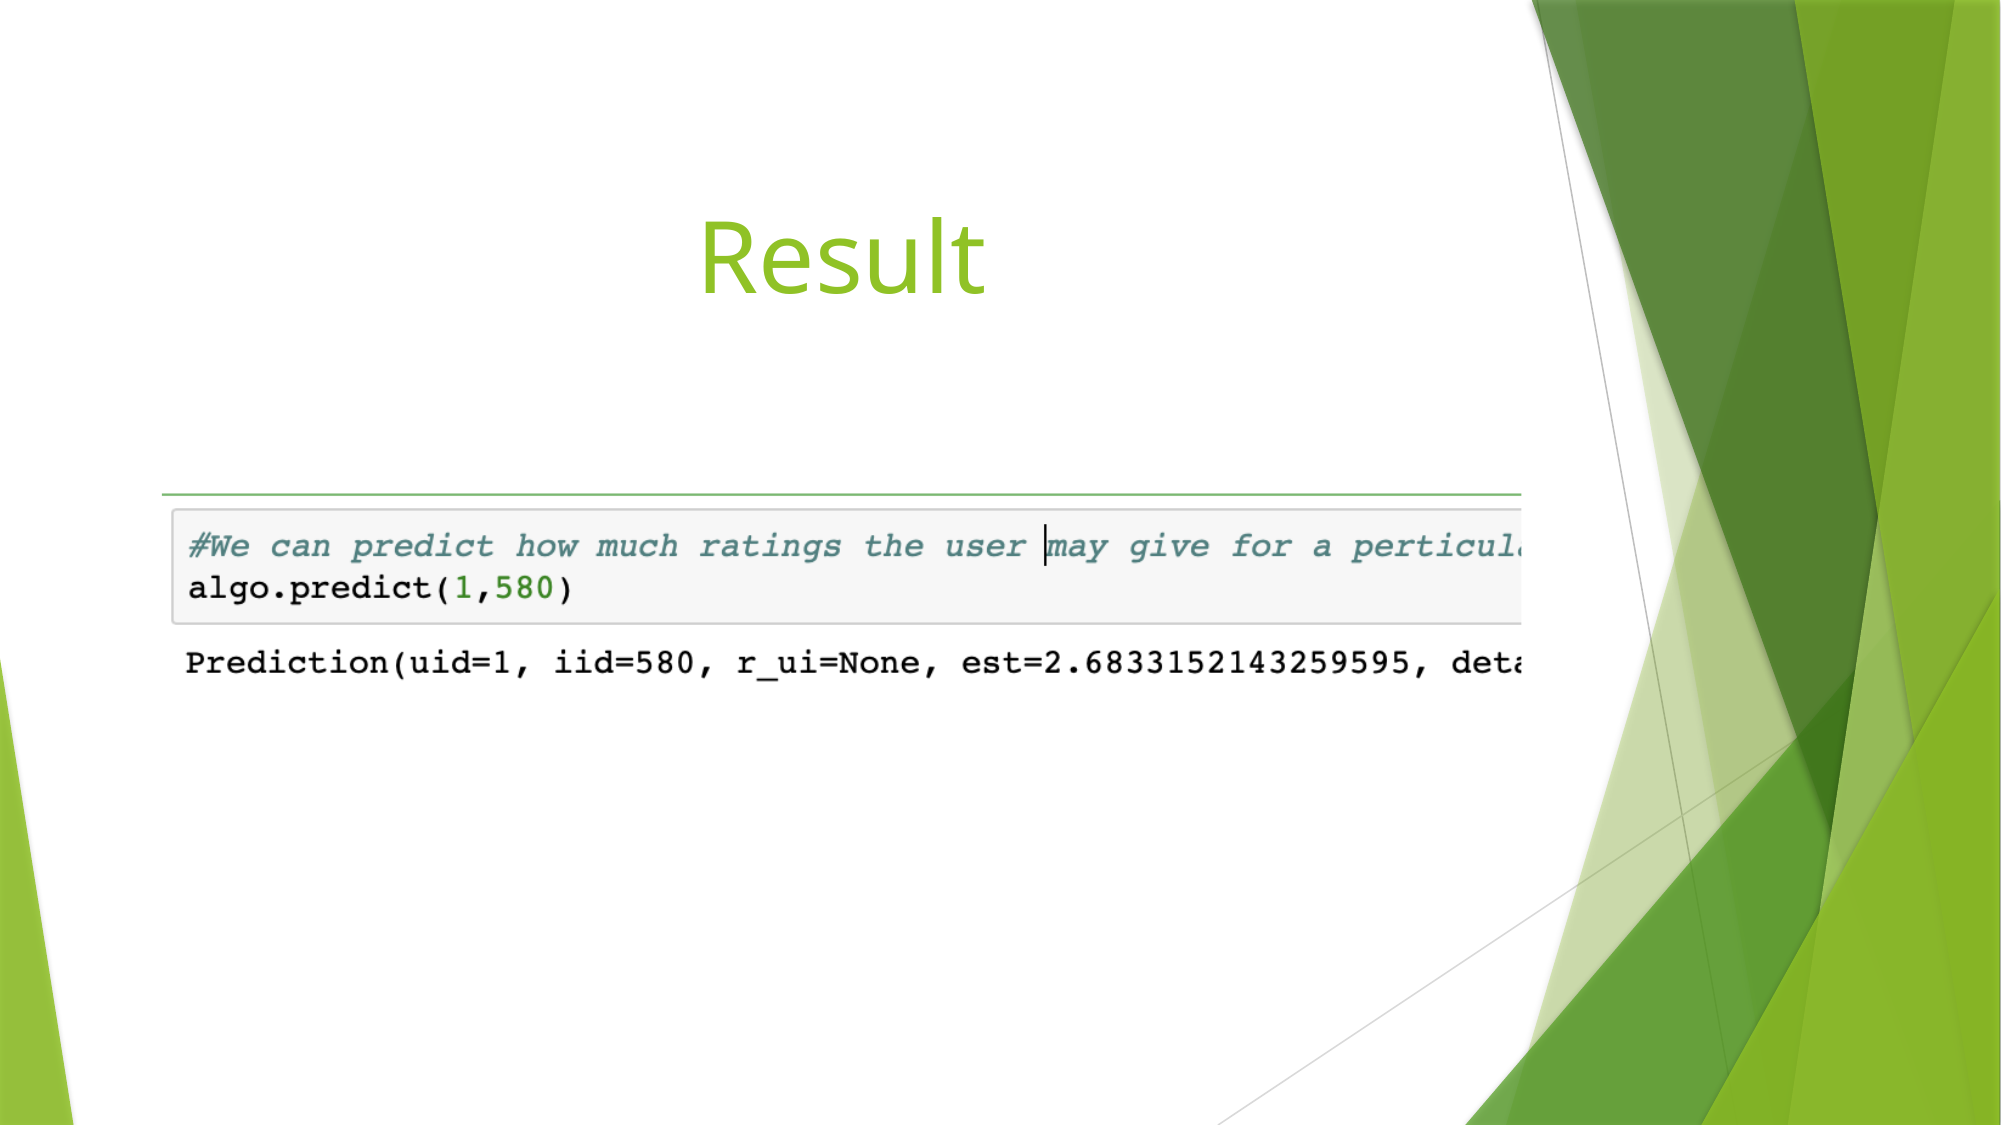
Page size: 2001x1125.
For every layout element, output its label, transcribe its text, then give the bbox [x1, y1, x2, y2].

text_box Result [161, 140, 1522, 321]
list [161, 469, 1522, 695]
